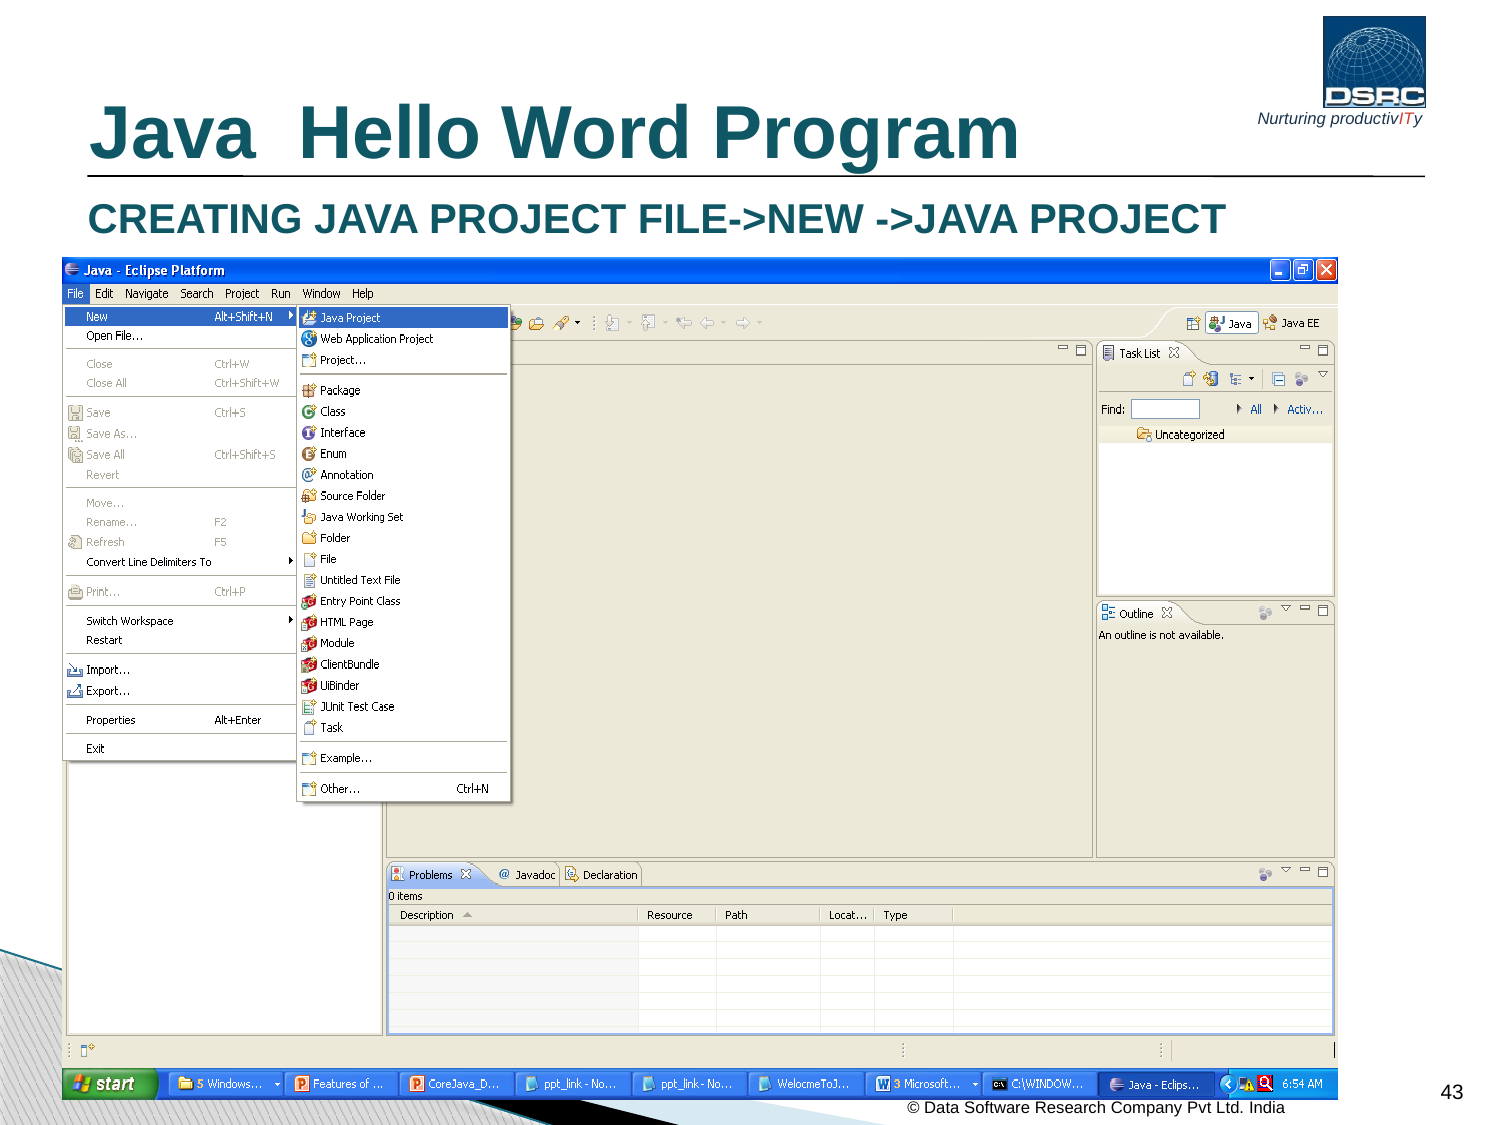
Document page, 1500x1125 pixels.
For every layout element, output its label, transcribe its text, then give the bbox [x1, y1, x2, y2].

slide_number 43 [1418, 1051, 1479, 1112]
title CREATING JAVA PROJECT FILE->NEW ->JAVA PROJECT [62, 174, 1413, 259]
picture [1325, 17, 1425, 107]
picture [62, 257, 1338, 1101]
text_box Java Hello Word Program [74, 70, 1363, 188]
